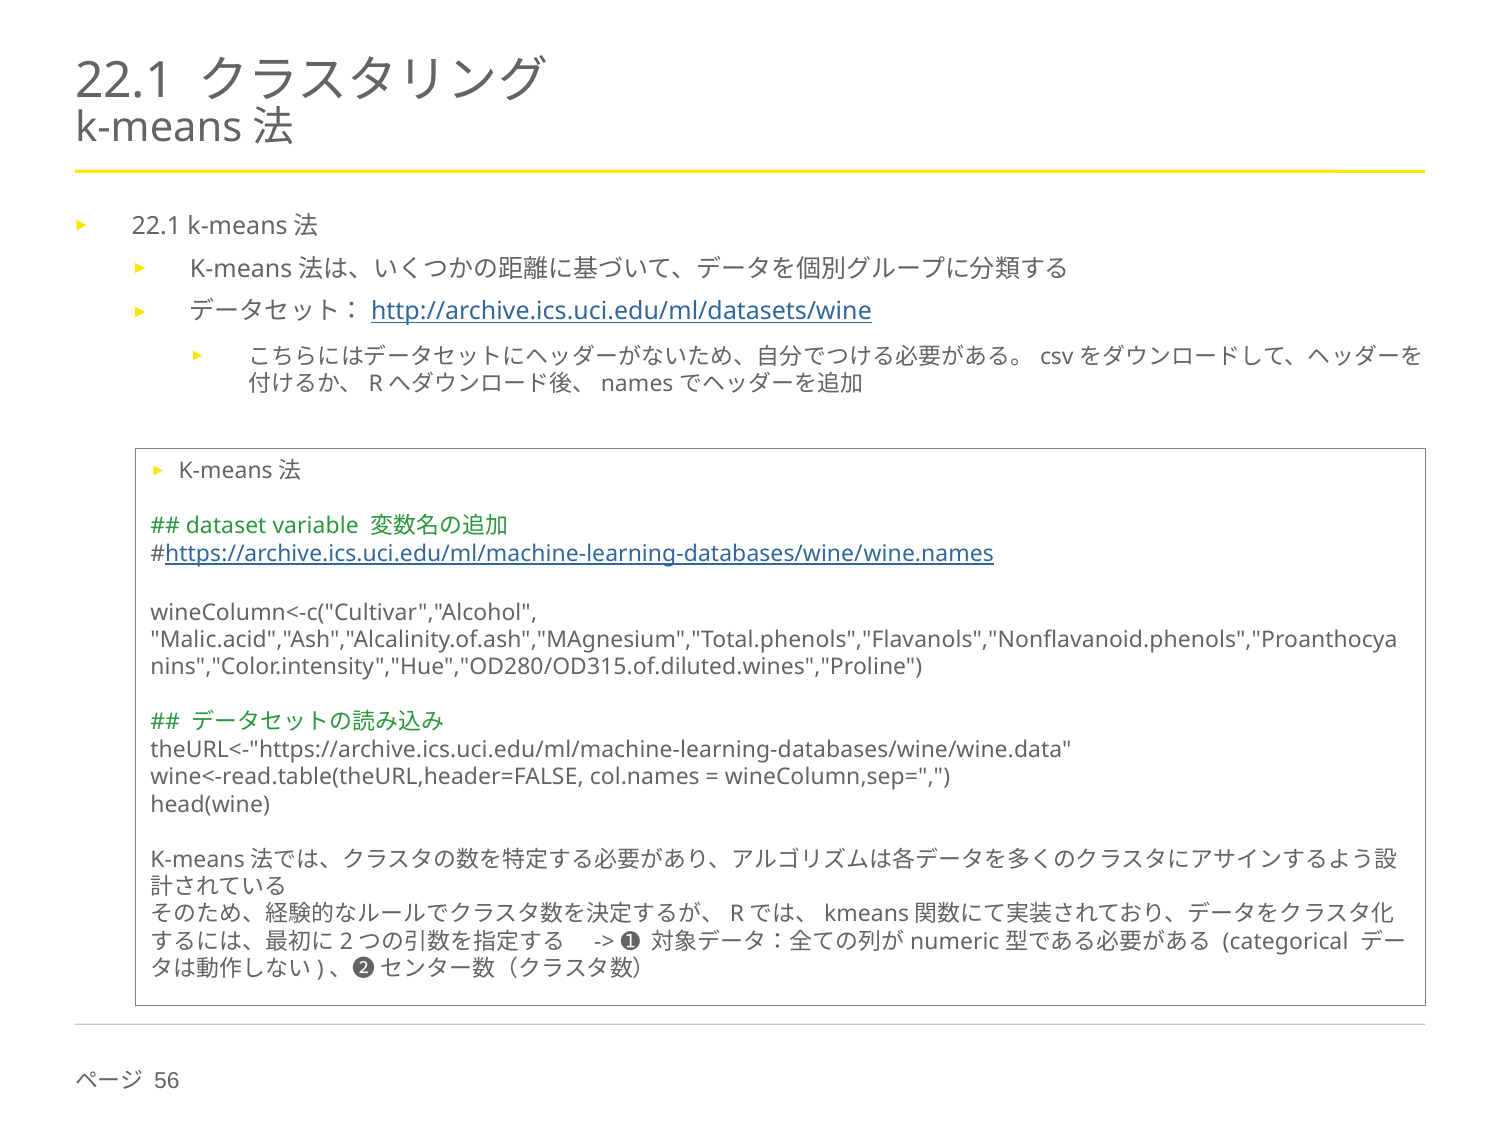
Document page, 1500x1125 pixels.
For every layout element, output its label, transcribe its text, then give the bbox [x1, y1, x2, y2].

list 22.1 k-means法 K-means法は、いくつかの距離に基づいて、データを個別グループに分類する データセット：http://archive.ics.uci.edu/ml/datasets/wine こちらにはデータセットにヘッダーがないため、自分でつける必要がある。csvをダウンロードして、ヘッダーを付けるか、Rへダウンロード後、namesでヘッダーを追加 [73, 209, 1424, 981]
text_box K-means法 ## dataset variable 変数名の追加 #https://archive.ics.uci.edu/ml/machine-learning-databases/wine/wine.names wineColumn<-c("Cultivar","Alcohol", "Malic.acid","Ash","Alcalinity.of.ash","MAgnesium","Total.phenols","Flavanols","Nonflavanoid.phenols","Proanthocyanins","Color.intensity","Hue","OD280/OD315.of.diluted.wines","Proline") ## データセットの読み込み theURL<-"https://archive.ics.uci.edu/ml/machine-learning-databases/wine/wine.data" wine<-read.table(theURL,header=FALSE, col.names = wineColumn,sep=",") head(wine) K-means法では、クラスタの数を特定する必要があり、アルゴリズムは各データを多くのクラスタにアサインするよう設計されている そのため、経験的なルールでクラスタ数を決定するが、Rでは、kmeans関数にて実装されており、データをクラスタ化するには、最初に2つの引数を指定する -> ➊ 対象データ：全ての列がnumeric型である必要がある (categorical データは動作しない)、➋ センター数（クラスタ数） [134, 446, 1428, 1008]
title 22.1 クラスタリング k-means法 [75, 33, 1426, 175]
